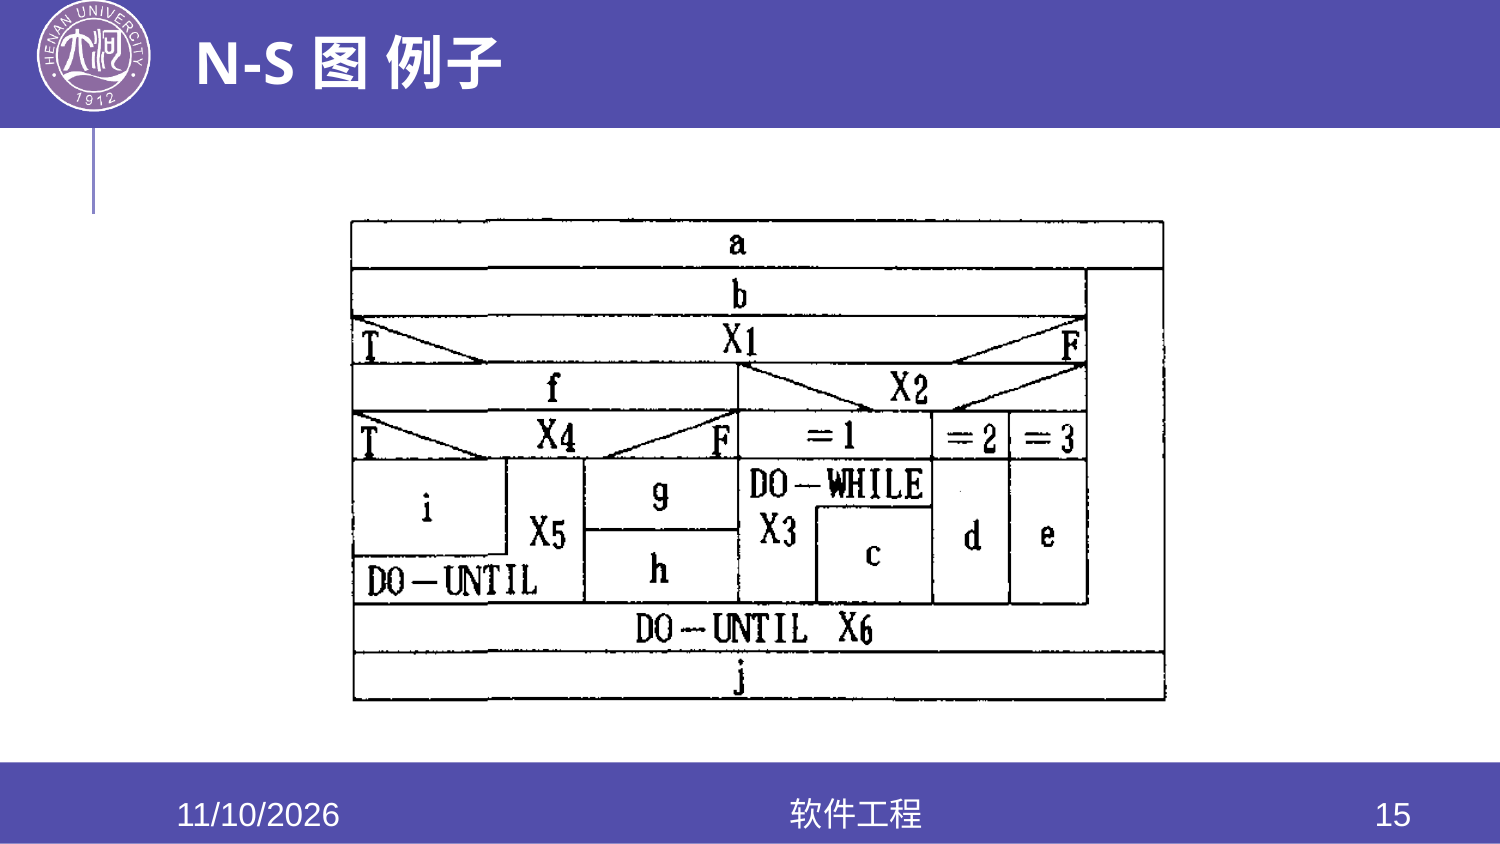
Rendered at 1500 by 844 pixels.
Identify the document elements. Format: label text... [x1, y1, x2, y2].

slide_number 15 [1333, 796, 1454, 830]
title N-S图 例子 [179, 0, 1454, 136]
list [325, 201, 1197, 732]
footer 软件工程 [391, 796, 1322, 830]
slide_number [126, 796, 391, 830]
